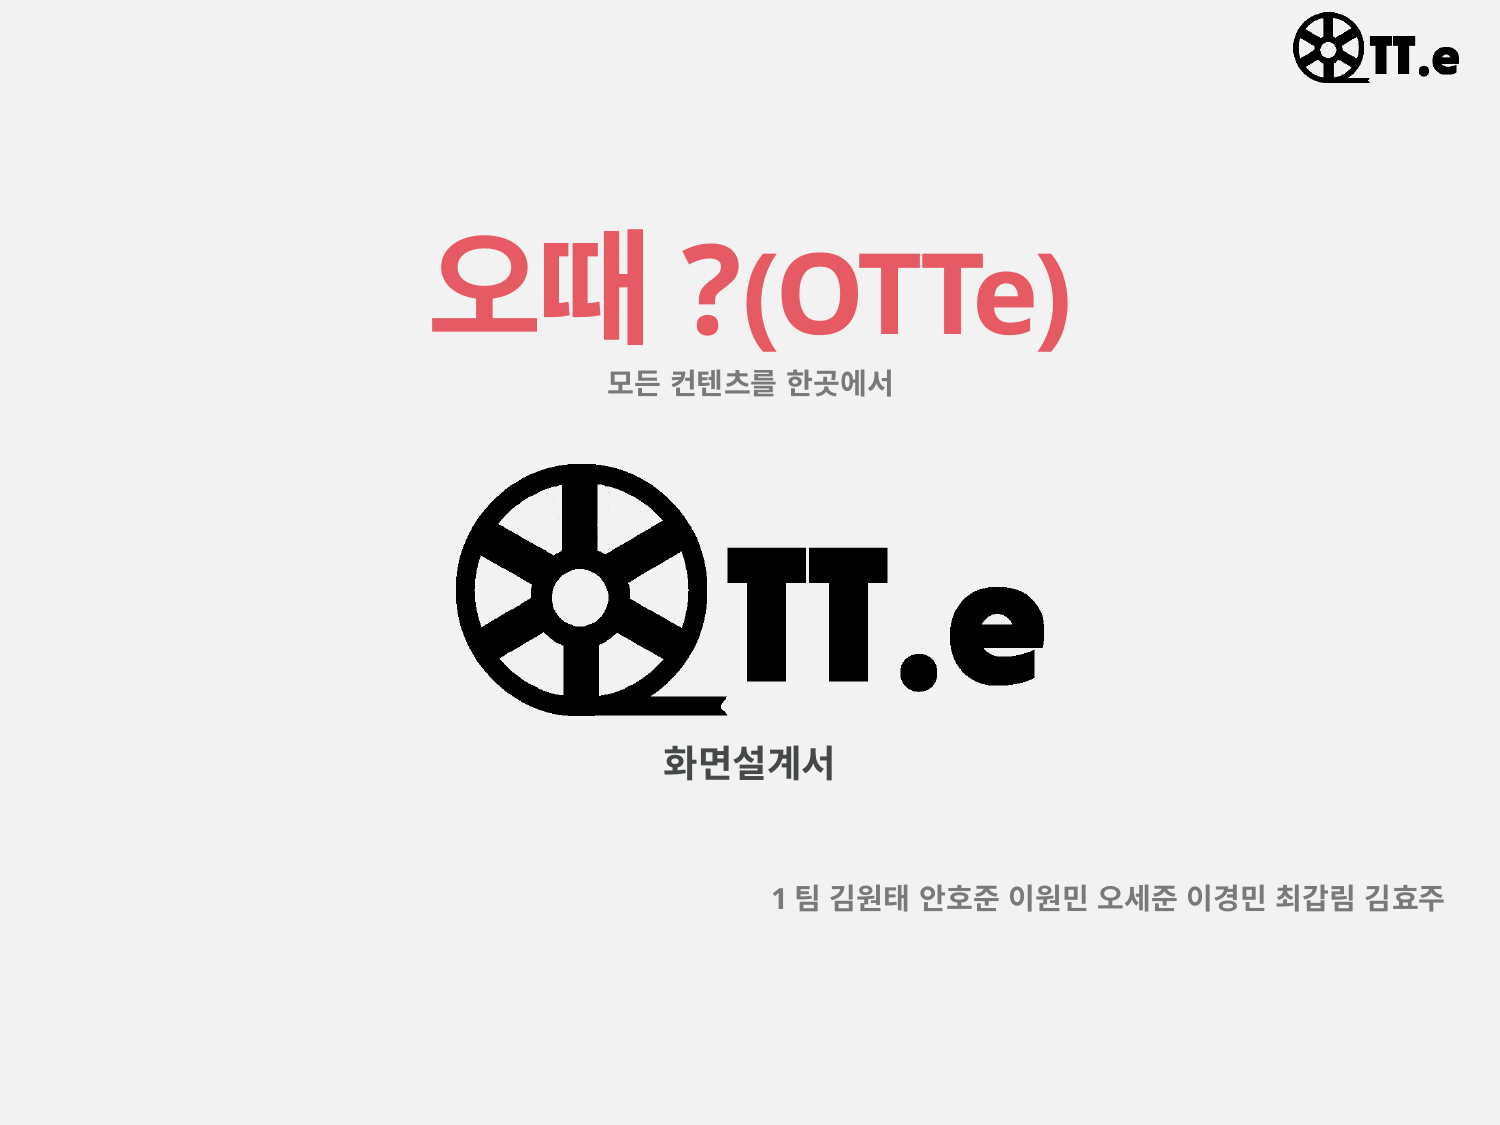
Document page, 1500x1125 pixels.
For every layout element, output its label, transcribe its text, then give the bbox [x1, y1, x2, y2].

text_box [424, 201, 1076, 409]
text_box 1팀 김원태 안호준 이원민 오세준 이경민 최갑림 김효주 [756, 873, 1462, 923]
picture [1293, 12, 1459, 83]
picture [455, 464, 1045, 716]
text_box 화면설계서 [649, 732, 852, 793]
